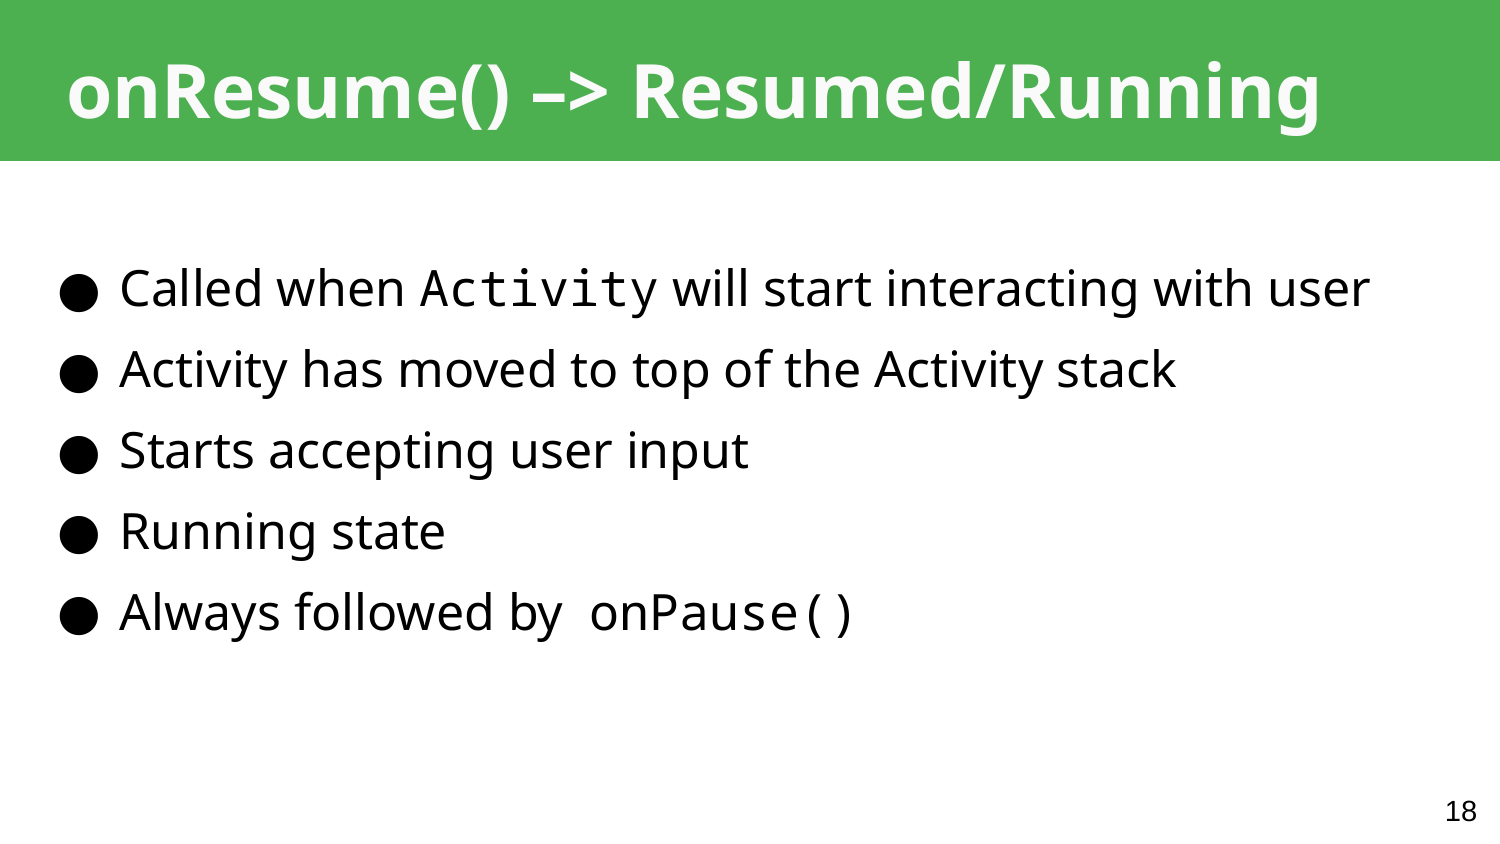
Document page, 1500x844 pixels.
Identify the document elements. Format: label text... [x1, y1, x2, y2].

slide_number 18 [1402, 777, 1493, 842]
text_box Called when Activity will start interacting with user Activity has moved to top of the Activity stack Starts accepting user input Running state Always followed by onPause() [29, 181, 1428, 743]
title onResume() –> Resumed/Running [51, 28, 1472, 122]
